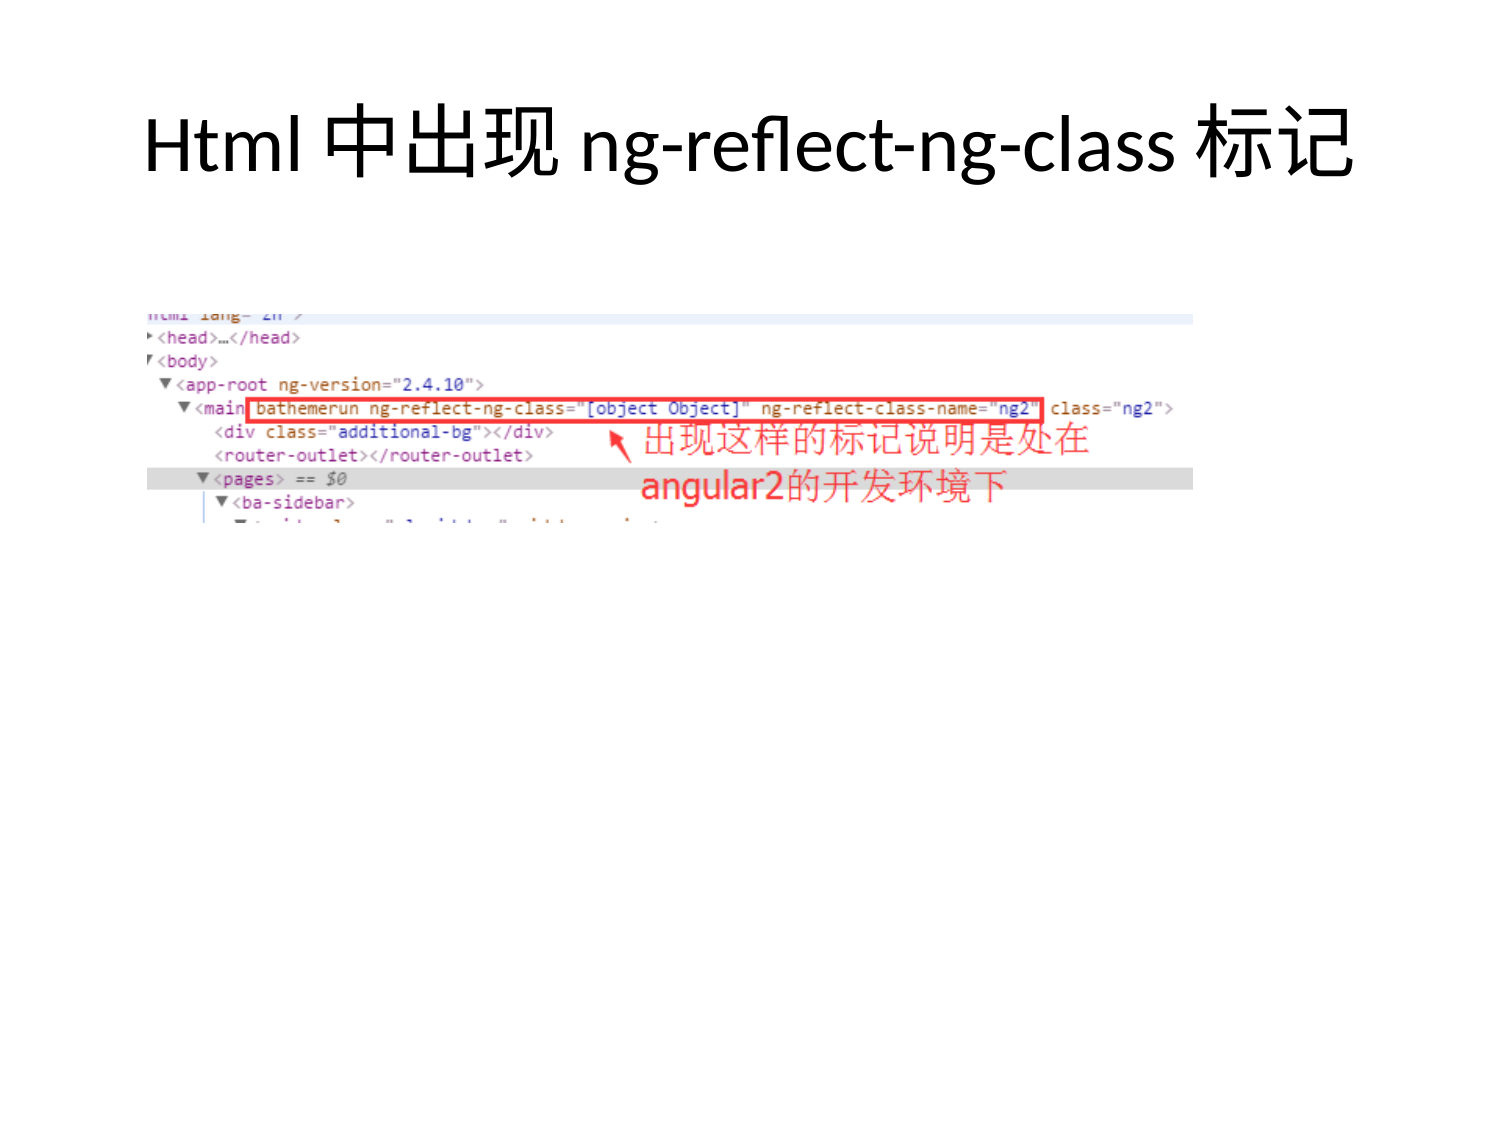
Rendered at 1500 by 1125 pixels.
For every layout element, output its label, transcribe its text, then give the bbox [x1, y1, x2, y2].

picture [147, 314, 1194, 523]
title Html中出现ng-reflect-ng-class标记 [75, 45, 1425, 233]
